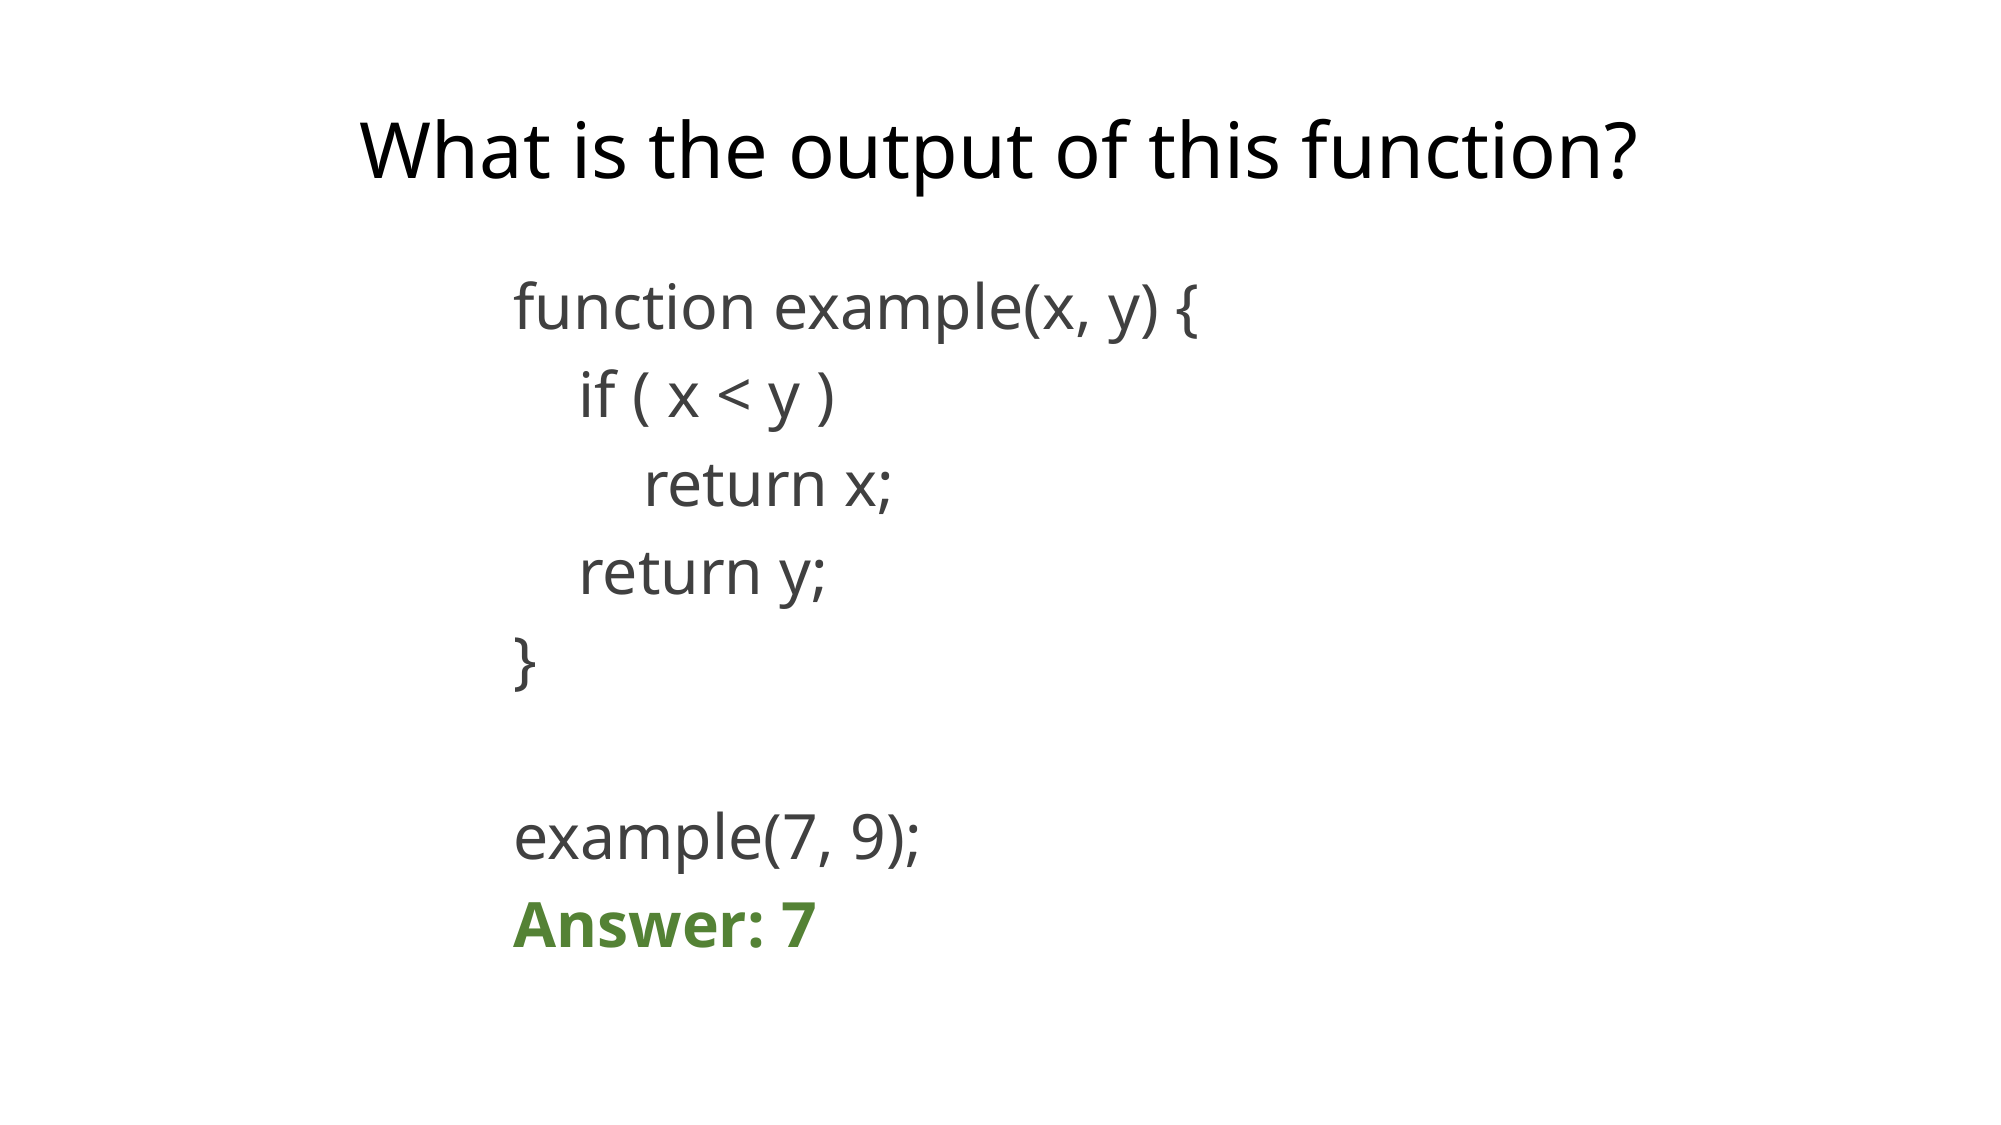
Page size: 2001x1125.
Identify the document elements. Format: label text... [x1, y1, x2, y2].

subtitle function example(x, y) { if ( x < y ) return x; return y; } example(7, 9); Answer: 7 [498, 268, 1502, 718]
title What is the output of this function? [77, 65, 1923, 202]
